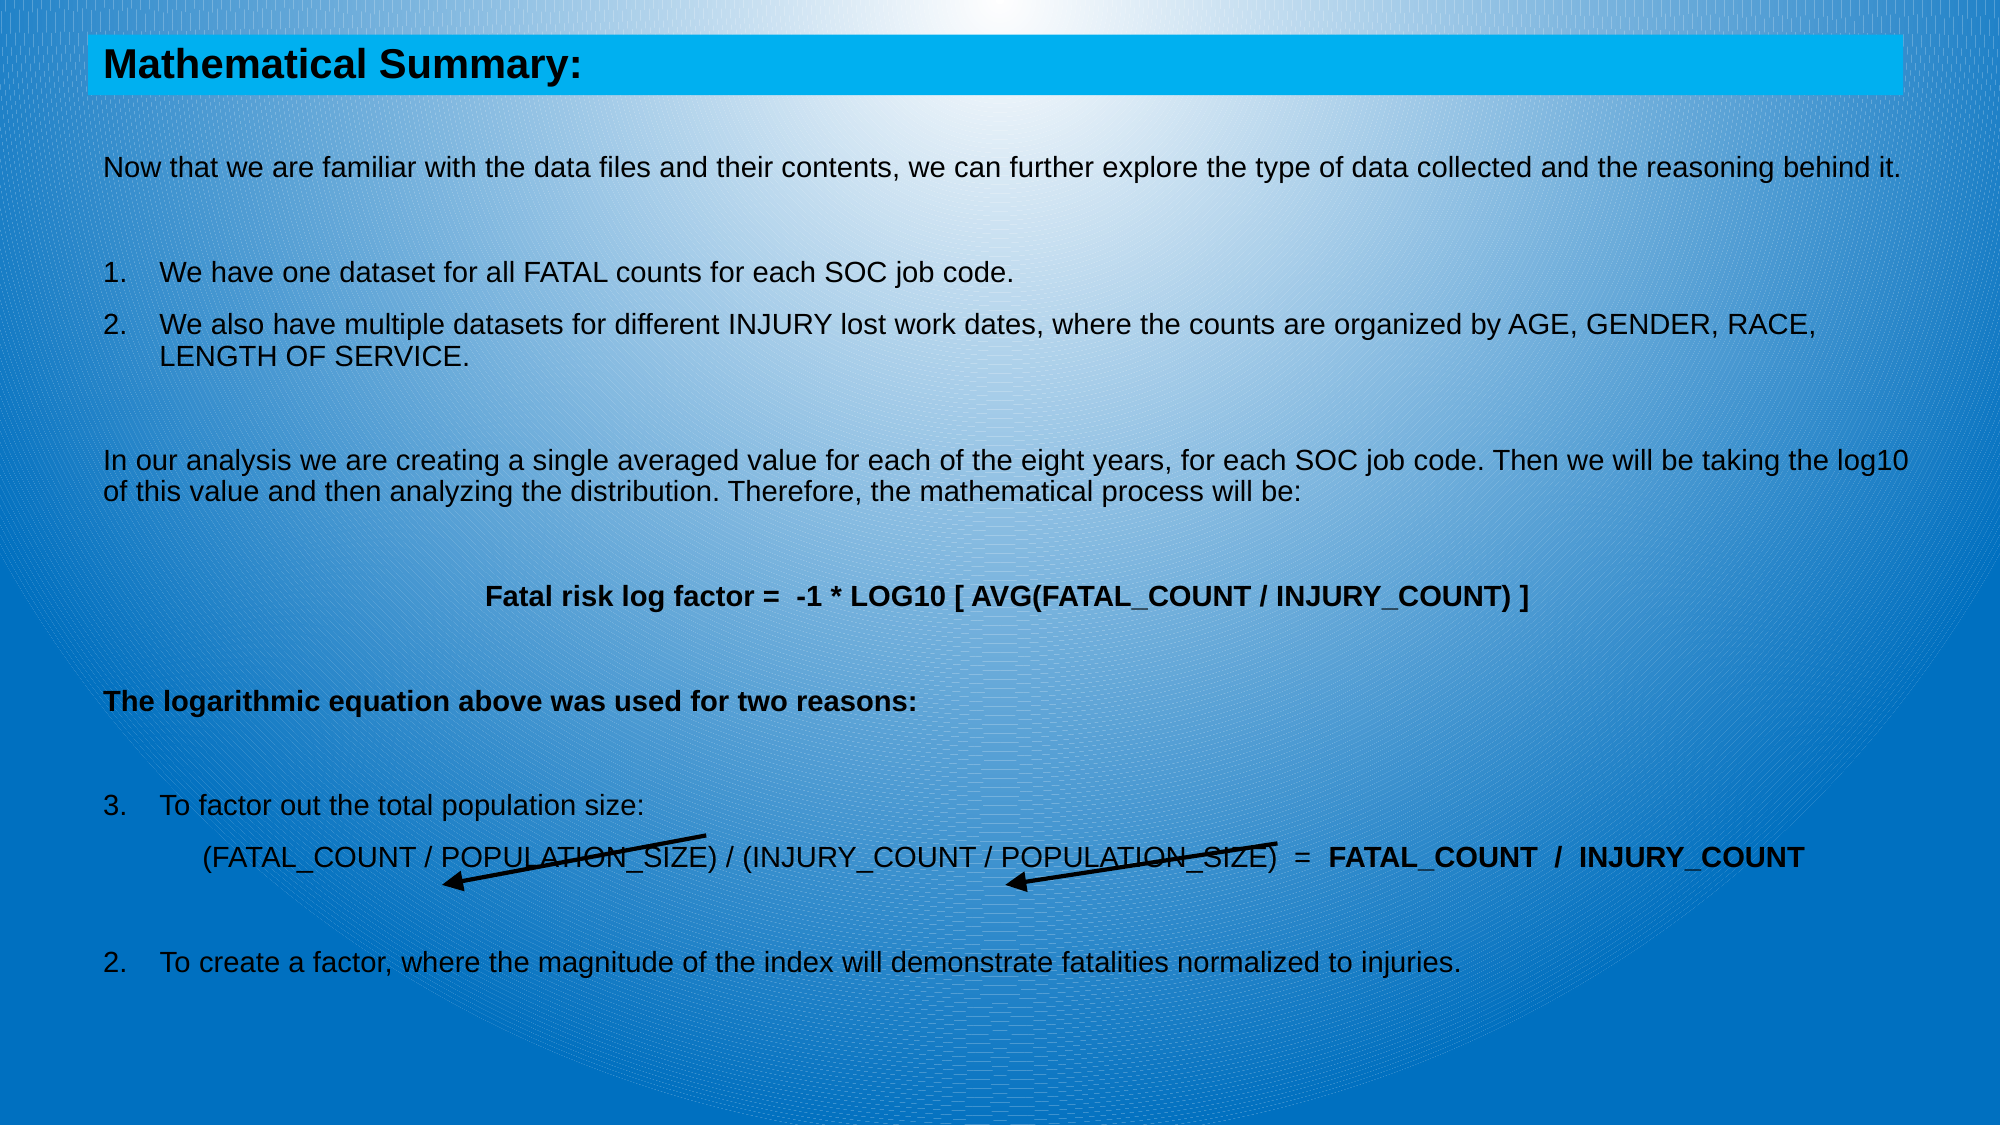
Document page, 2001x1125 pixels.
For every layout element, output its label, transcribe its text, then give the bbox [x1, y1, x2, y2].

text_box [441, 835, 707, 885]
text_box Mathematical Summary: [88, 34, 1904, 96]
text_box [1005, 843, 1278, 885]
list Now that we are familiar with the data files and their contents, we can further explore the type of data collected and the reasoning behind it. We have one dataset for all FATAL counts for each SOC job code. We also have multiple datasets for different INJURY lost work dates, where the counts are organized by AGE, GENDER, RACE, LENGTH OF SERVICE. In our analysis we are creating a single averaged value for each of the eight years, for each SOC job code. Then we will be taking the log10 of this value and then analyzing the distribution. Therefore, the mathematical process will be: Fatal risk log factor = -1 * LOG10 [ AVG(FATAL_COUNT / INJURY_COUNT) ] The logarithmic equation above was used for two reasons: To factor out the total population size: (FATAL_COUNT / POPULATION_SIZE) / (INJURY_COUNT / POPULATION_SIZE) = FATAL_COUNT / INJURY_COUNT 2. To create a factor, where the magnitude of the index will demonstrate fatalities normalized to injuries. [88, 145, 1928, 1067]
